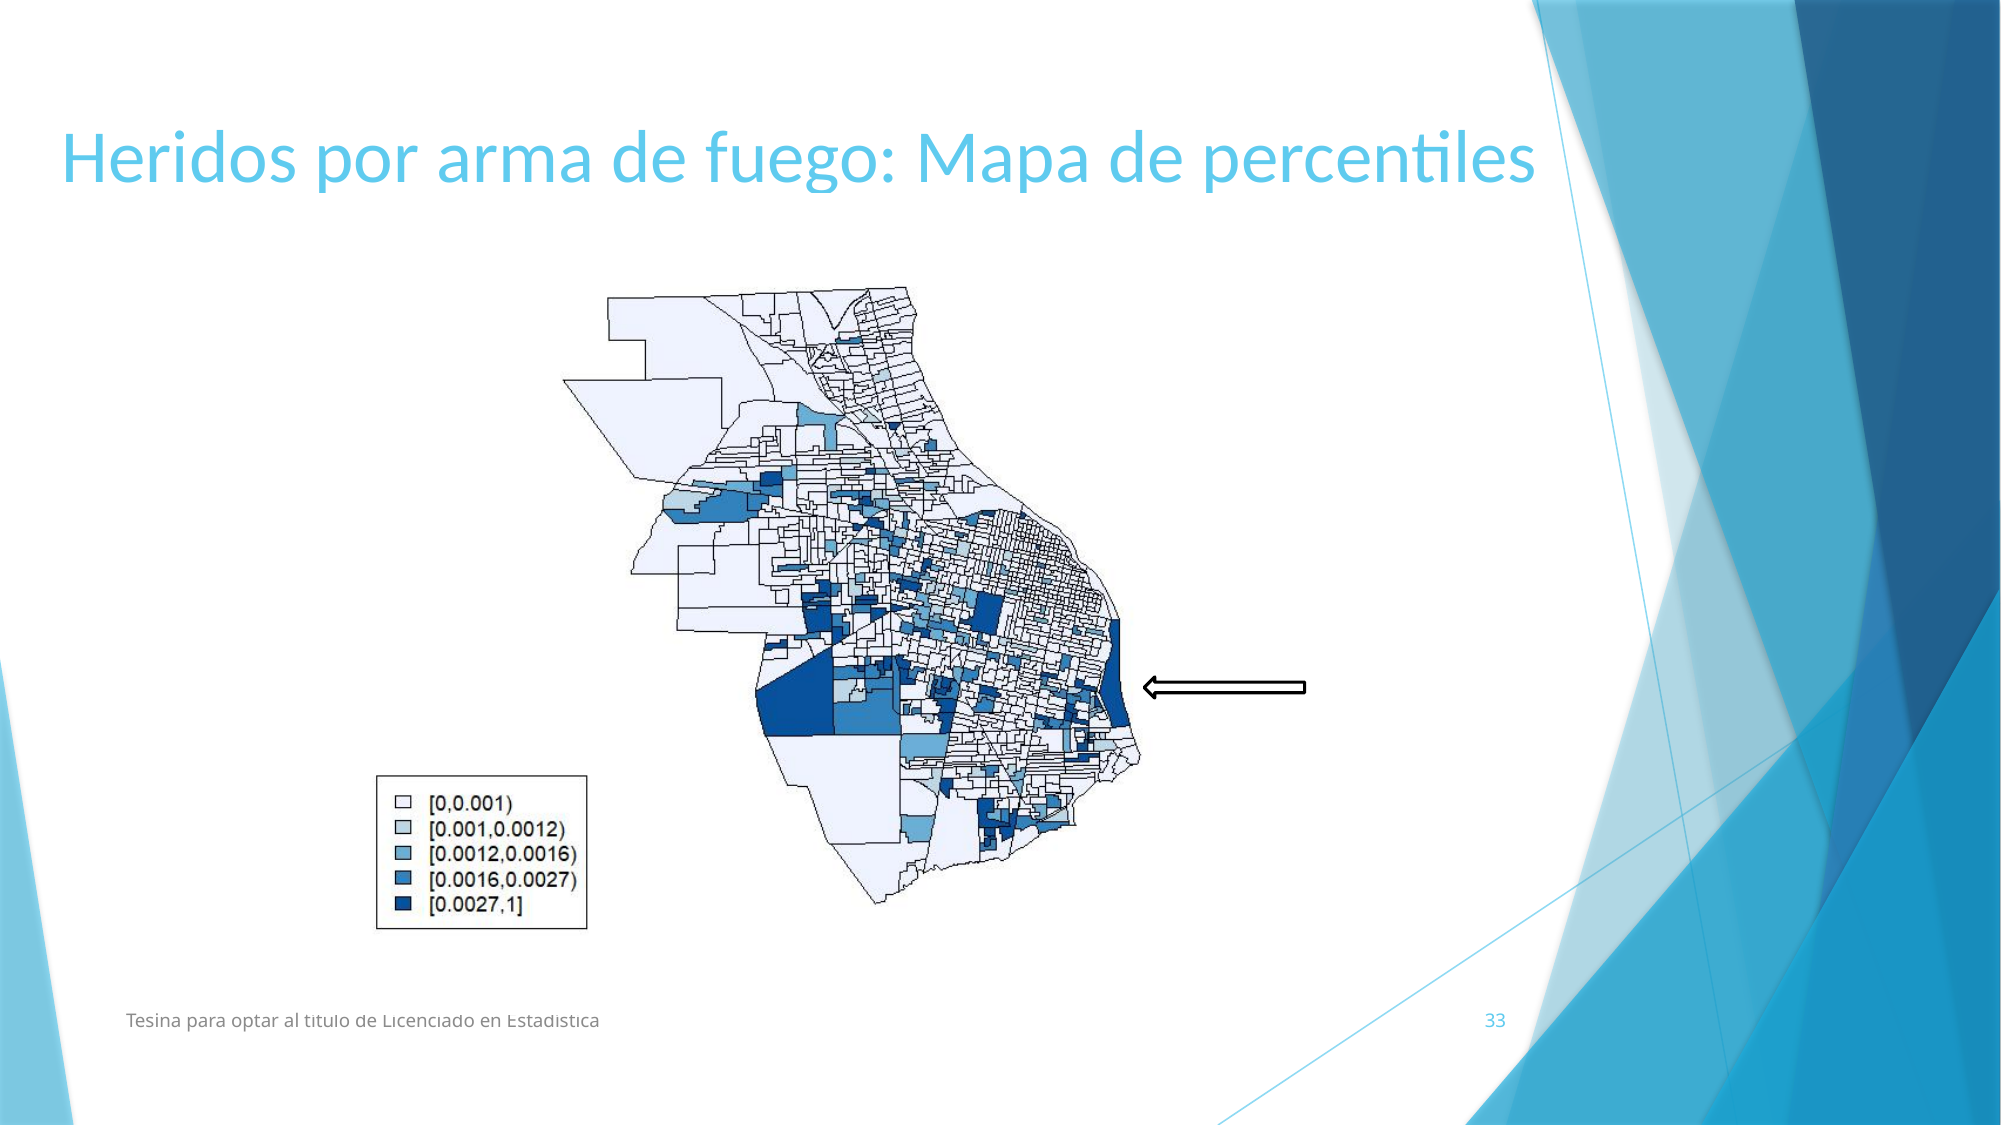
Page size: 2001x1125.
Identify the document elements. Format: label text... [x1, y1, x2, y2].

title Heridos por arma de fuego: Mapa de percentiles [46, 99, 1560, 317]
footer Tesina para optar al título de Licenciado en Estadística [111, 991, 1145, 1051]
slide_number 33 [1409, 991, 1522, 1051]
picture [306, 192, 1364, 1015]
